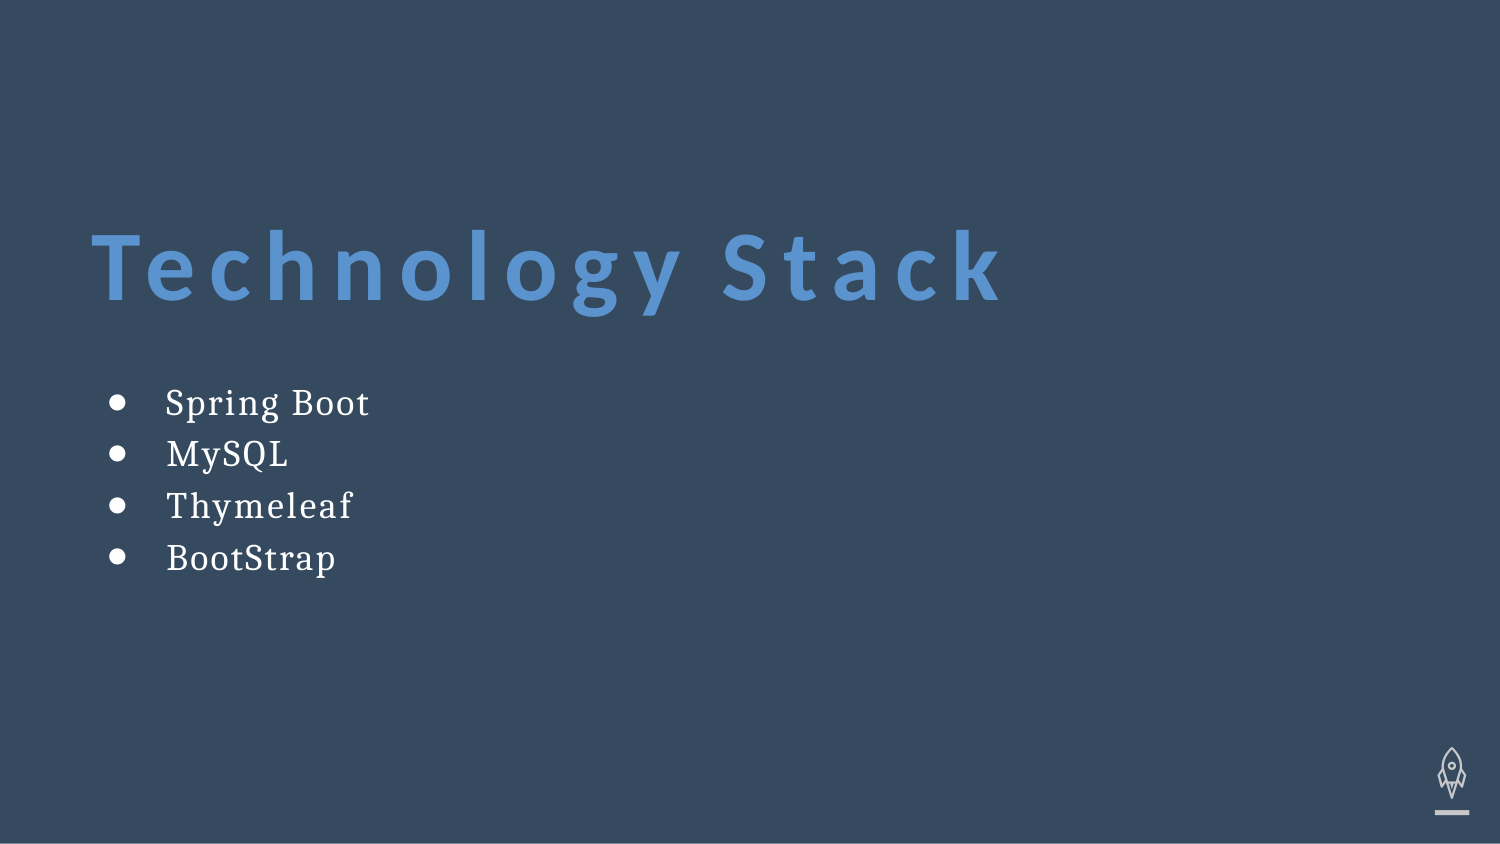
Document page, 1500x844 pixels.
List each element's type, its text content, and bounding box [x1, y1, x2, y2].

text_box Spring Boot MySQL Thymeleaf BootStrap [104, 369, 1402, 578]
picture [1410, 739, 1494, 823]
title Technology Stack [89, 198, 1030, 342]
